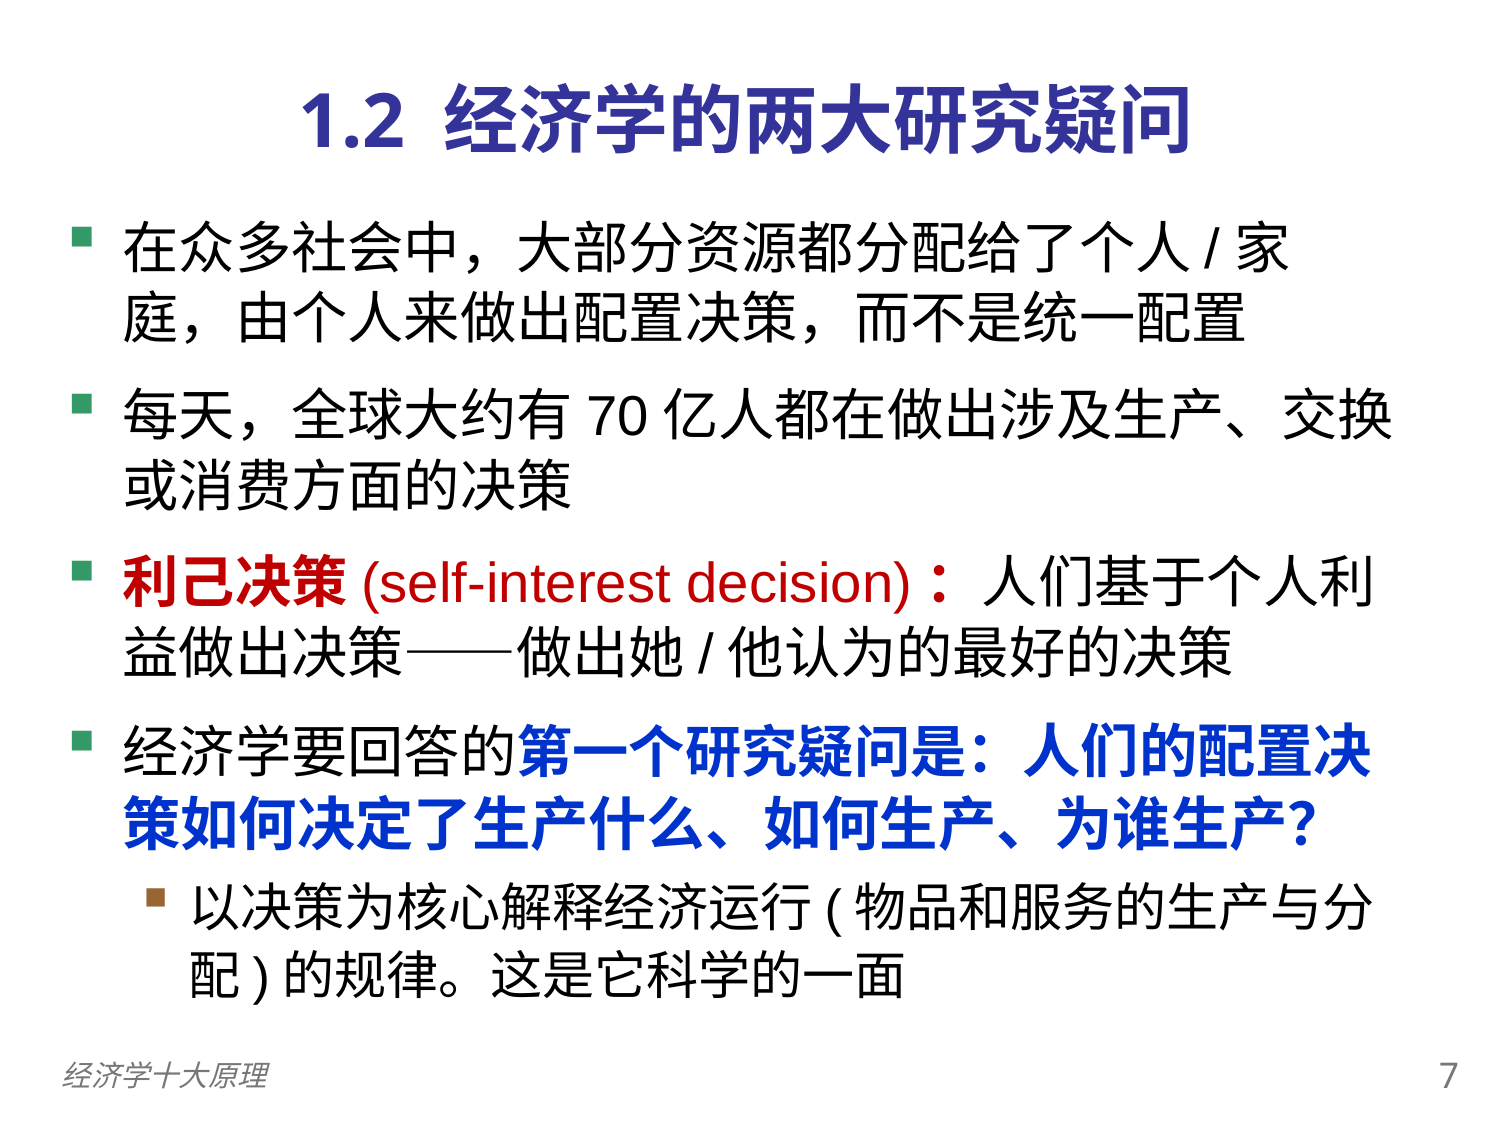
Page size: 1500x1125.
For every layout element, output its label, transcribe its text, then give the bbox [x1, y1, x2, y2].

footer 经济学十大原理 [46, 1048, 1251, 1110]
title 1.2 经济学的两大研究疑问 [56, 60, 1437, 174]
list 在众多社会中，大部分资源都分配给了个人/家庭，由个人来做出配置决策，而不是统一配置 每天，全球大约有70亿人都在做出涉及生产、交换或消费方面的决策 利己决策(self-interest decision)：人们基于个人利益做出决策——做出她/他认为的最好的决策 经济学要回答的第一个研究疑问是：人们的配置决策如何决定了生产什么、如何生产、为谁生产？ 以决策为核心解释经济运行(物品和服务的生产与分配)的规律。这是它科学的一面 [51, 200, 1416, 1040]
slide_number 6 [1361, 1045, 1475, 1107]
